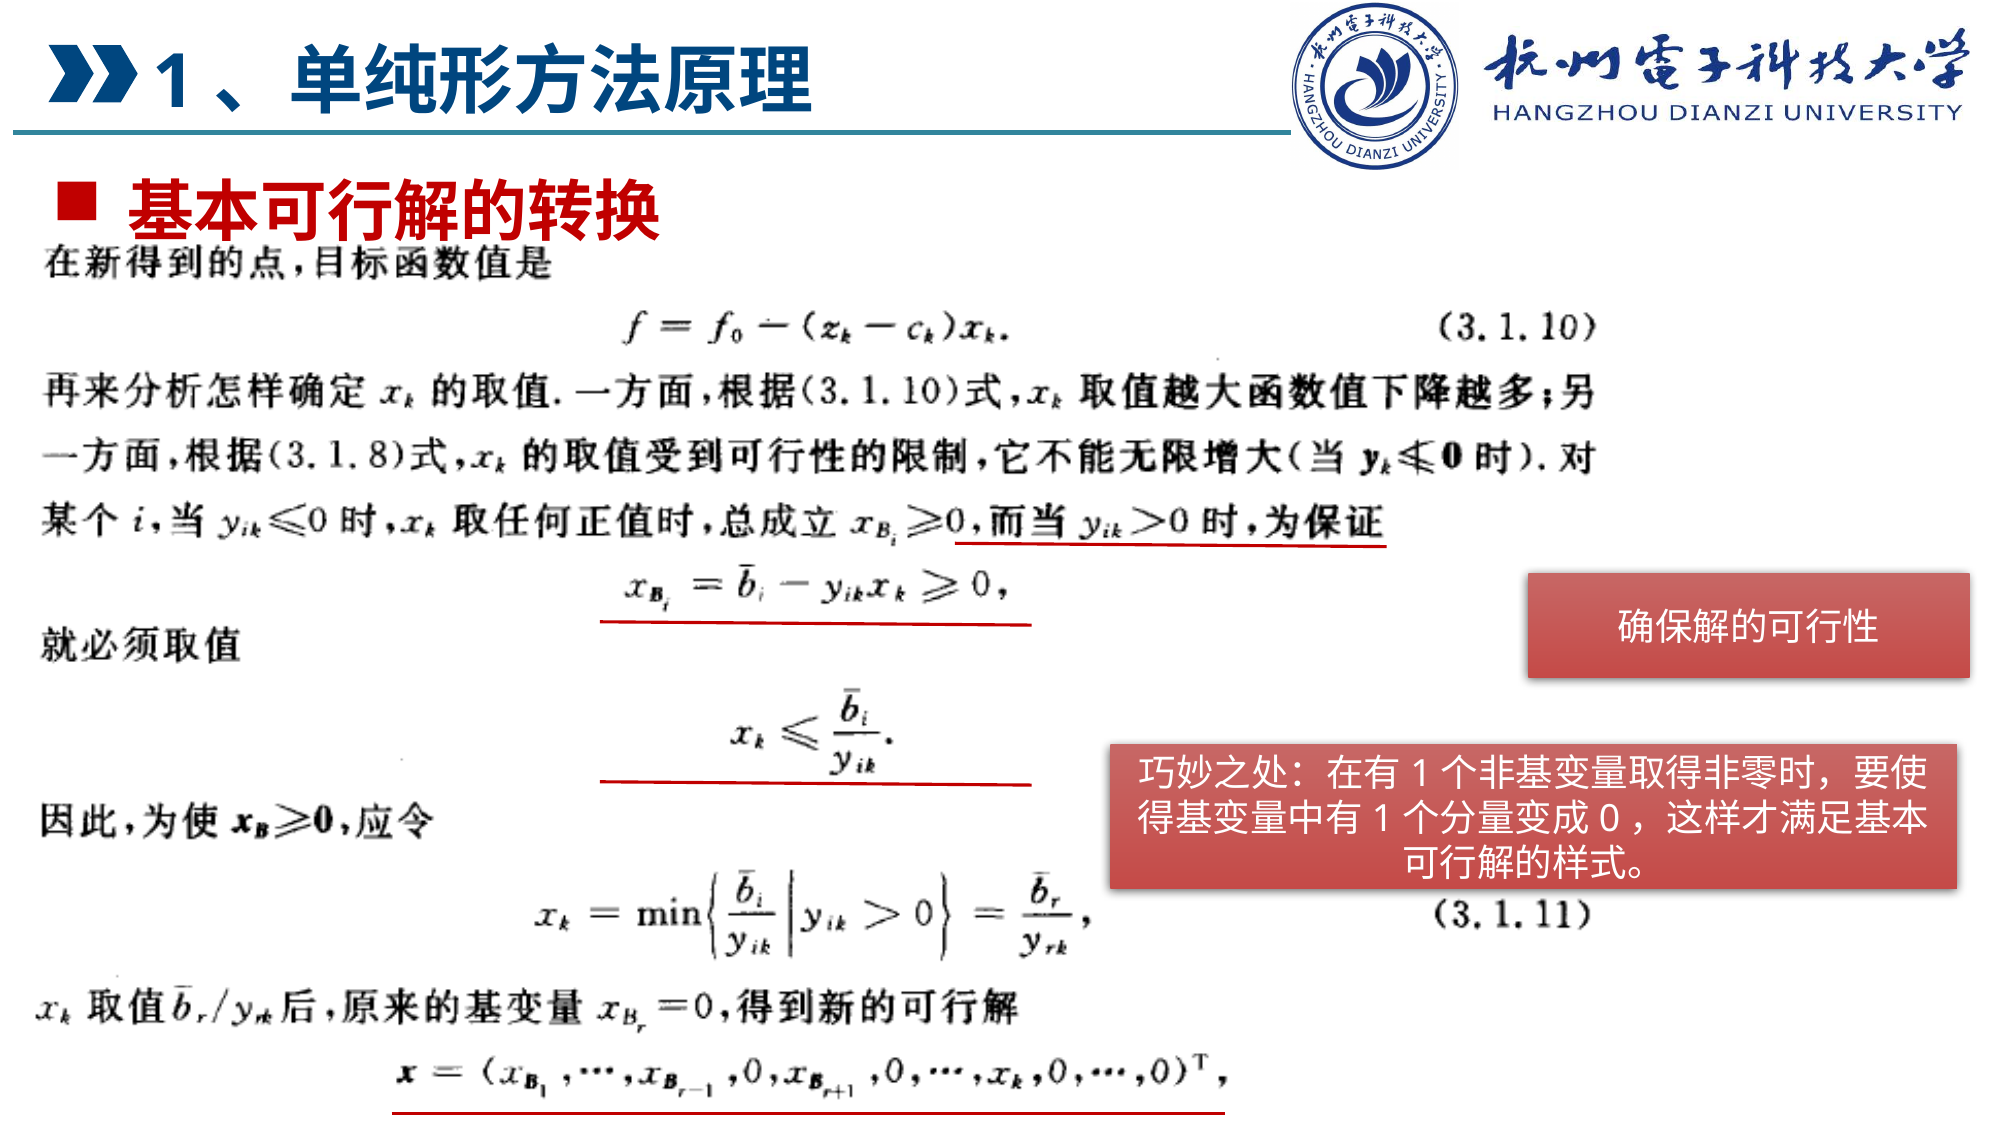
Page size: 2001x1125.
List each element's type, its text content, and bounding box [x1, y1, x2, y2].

text_box 1、单纯形方法原理 [137, 25, 1202, 130]
text_box 确保解的可行性 [1750, 573, 1970, 678]
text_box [954, 543, 1387, 547]
text_box 巧妙之处：在有1个非基变量取得非零时，要使得基变量中有1个分量变成0，这样才满足基本可行解的样式。 [1750, 744, 1957, 889]
text_box 基本可行解的转换 [37, 121, 816, 132]
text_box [599, 621, 1032, 626]
picture [1290, 2, 1459, 170]
text_box [48, 44, 94, 103]
picture [1482, 26, 1970, 122]
picture [22, 243, 1750, 1114]
text_box [92, 45, 138, 103]
text_box 基本可行解的转换 [37, 133, 816, 243]
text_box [599, 781, 1032, 785]
